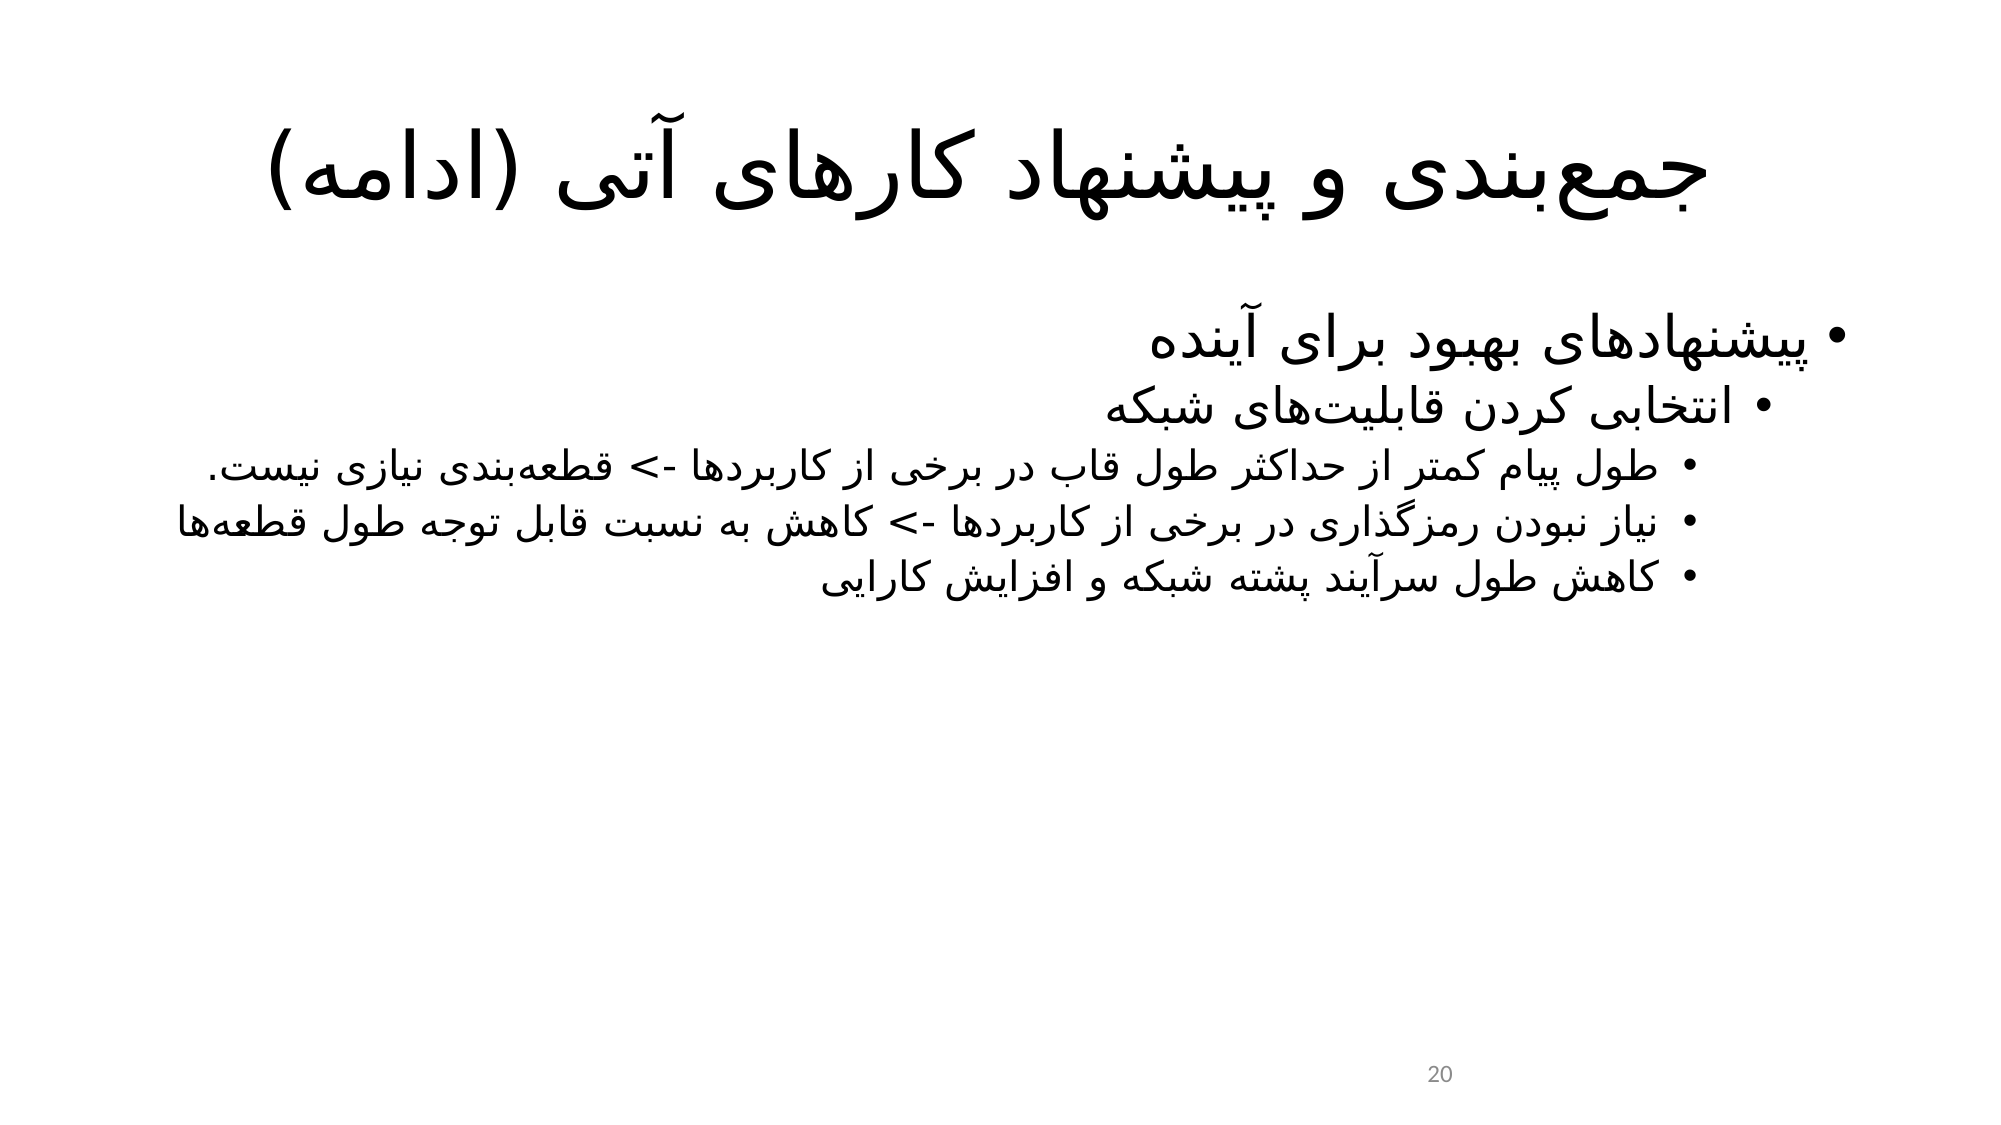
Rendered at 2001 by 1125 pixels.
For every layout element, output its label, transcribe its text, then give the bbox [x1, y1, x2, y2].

list پیشنهاد‌های بهبود برای آینده انتخابی کردن قابلیت‌های شبکه طول پیام کمتر از حداکثر طول قاب در برخی از کاربرد‌ها -> قطعه‌بندی نیازی نیست. نیاز نبودن رمزگذاری در برخی از کاربردها -> کاهش به نسبت قابل توجه طول قطعه‌ها کاهش طول سرآیند پشته شبکه و افزایش کارایی [137, 299, 1863, 1014]
slide_number 20 [1412, 1042, 1863, 1103]
title جمع‌بندی و پیشنهاد کار‌های آتی (ادامه) [137, 59, 1863, 278]
